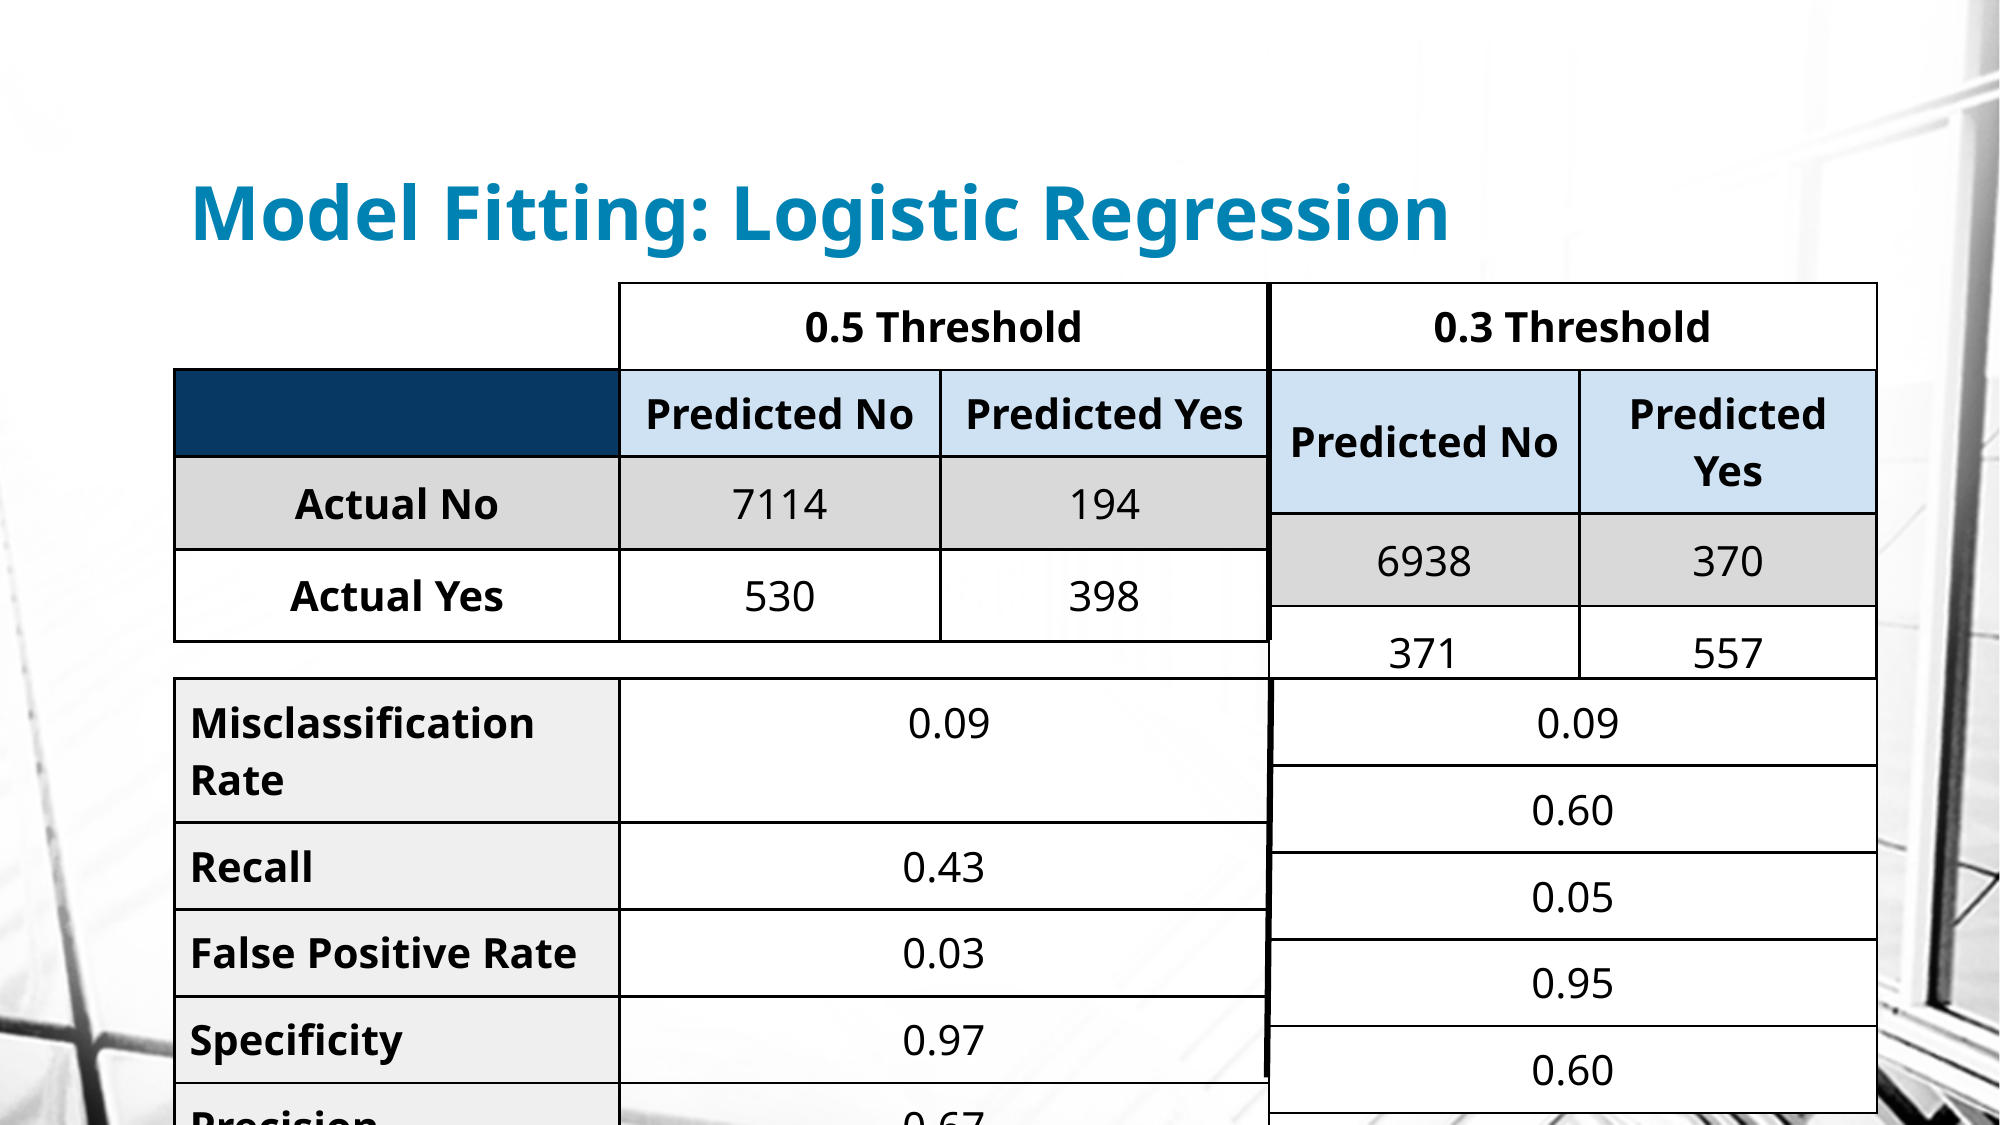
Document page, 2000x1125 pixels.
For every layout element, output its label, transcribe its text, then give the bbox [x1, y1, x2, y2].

title Model Fitting: Logistic Regression [174, 87, 1600, 263]
table_cell Actual Yes [176, 551, 618, 640]
table_cell 0.60 [1270, 1027, 1876, 1112]
table_cell Recall [176, 824, 618, 908]
table_header Predicted Yes [1581, 371, 1875, 512]
table_cell 0.43 [621, 824, 1261, 908]
table_cell 530 [621, 551, 939, 640]
table_header [176, 371, 618, 455]
table_header Misclassification Rate [176, 680, 618, 821]
table_cell 398 [942, 551, 1264, 640]
table_header Predicted Yes [942, 371, 1264, 455]
picture [0, 0, 2000, 1125]
table_cell 7114 [621, 458, 939, 548]
table_cell 557 [1581, 607, 1875, 677]
table_cell 370 [1581, 515, 1875, 605]
table_cell Precision [176, 1084, 618, 1125]
table_cell 0.60 [1276, 767, 1876, 851]
table_cell 0.03 [621, 911, 1261, 995]
table_cell 0.05 [1276, 854, 1876, 938]
table_header 0.5 Threshold [621, 284, 1266, 369]
table_header 0.09 [621, 680, 1263, 821]
table_cell False Positive Rate [176, 911, 618, 995]
table_cell 0.97 [621, 998, 1262, 1082]
table_cell Actual No [176, 458, 618, 548]
table_cell 6938 [1273, 515, 1578, 605]
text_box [1266, 679, 1272, 1078]
table_cell 0.67 [621, 1084, 1268, 1125]
table_cell 371 [1270, 607, 1578, 677]
table_header 0.09 [1275, 680, 1876, 764]
table_cell 0.95 [1276, 941, 1876, 1025]
table_cell Specificity [176, 998, 618, 1082]
table_header Predicted No [621, 371, 939, 455]
table_cell 194 [942, 458, 1264, 548]
table_header 0.3 Threshold [1272, 284, 1876, 369]
table_header Predicted No [1273, 371, 1578, 512]
